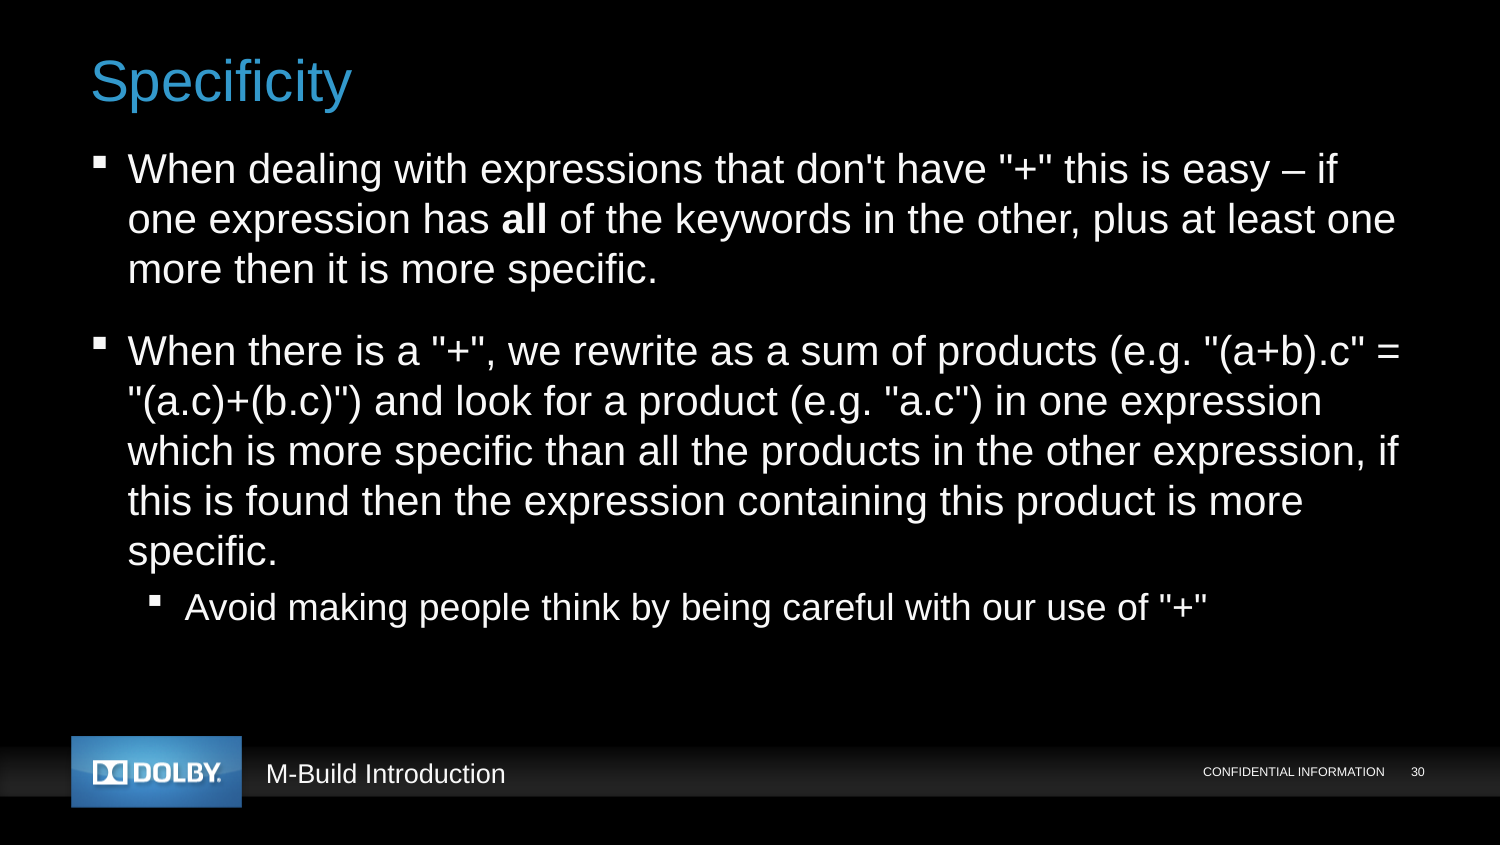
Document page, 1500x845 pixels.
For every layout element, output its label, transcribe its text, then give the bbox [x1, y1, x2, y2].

slide_number 30 [1378, 746, 1425, 797]
title Specificity [75, 34, 1425, 122]
list When dealing with expressions that don't have "+" this is easy – if one expression has all of the keywords in the other, plus at least one more then it is more specific. When there is a "+", we rewrite as a sum of products (e.g. "(a+b).c" = "(a.c)+(b.c)") and look for a product (e.g. "a.c") in one expression which is more specific than all the products in the other expression, if this is found then the expression containing this product is more specific. Avoid making people think by being careful with our use of "+" [75, 134, 1425, 698]
picture [0, 736, 1500, 823]
footer CONFIDENTIAL INFORMATION [1149, 746, 1378, 797]
